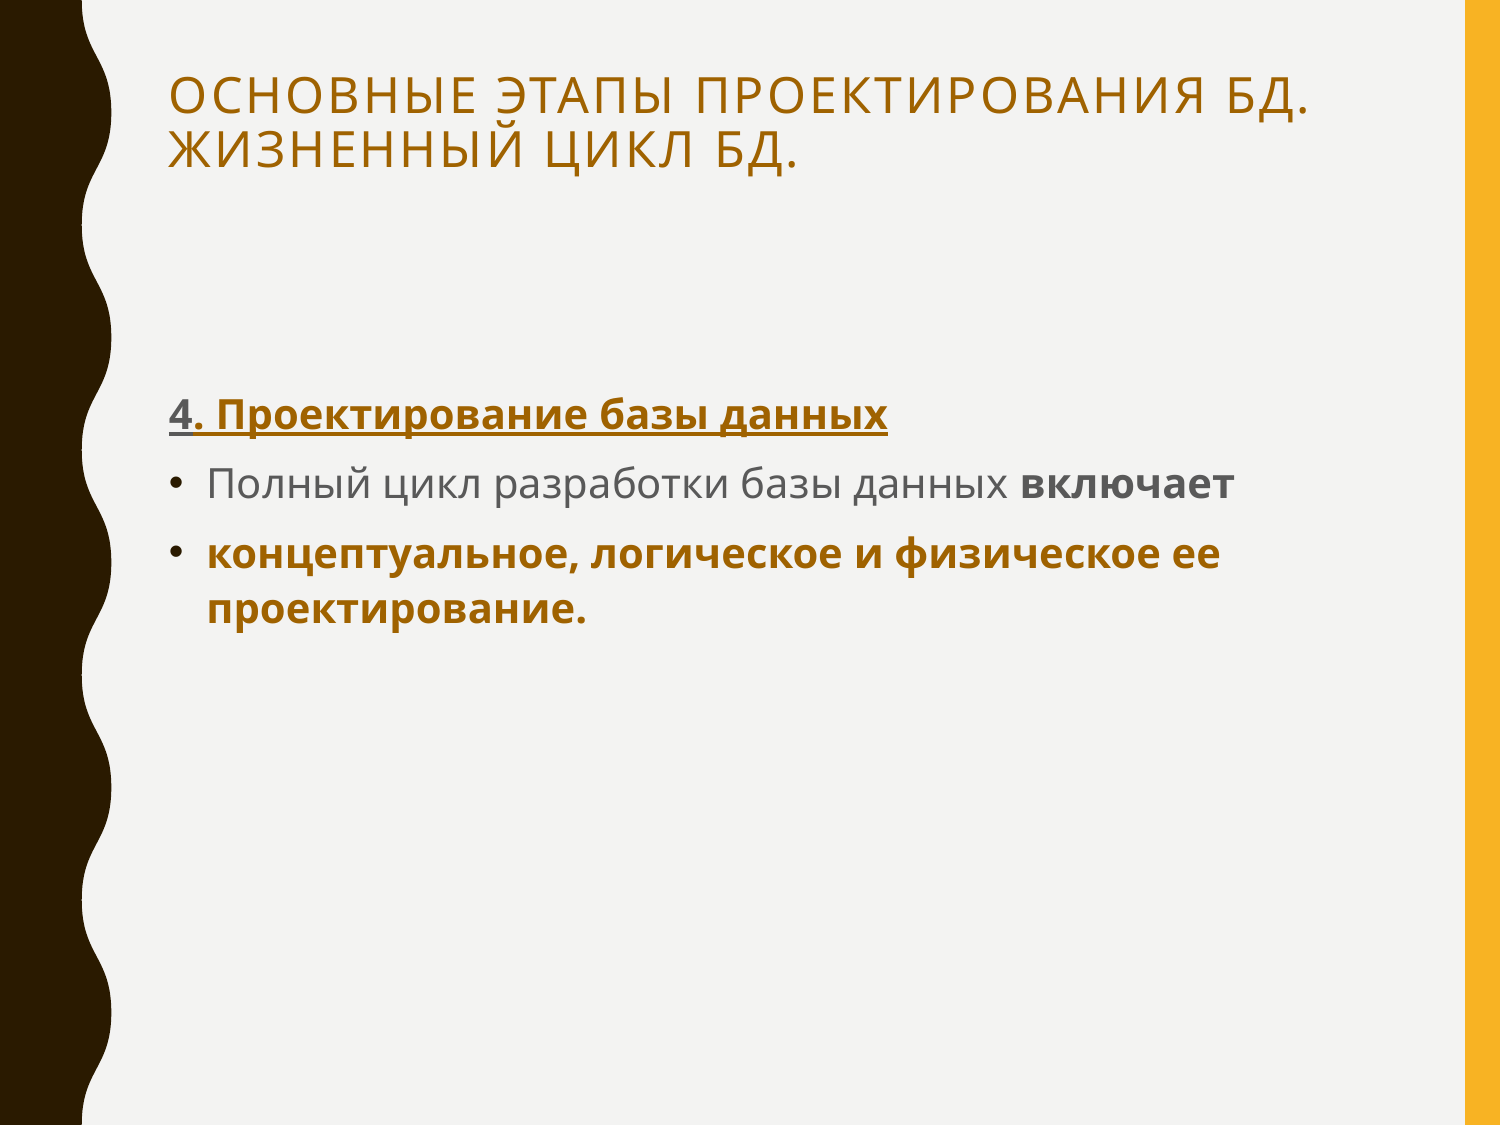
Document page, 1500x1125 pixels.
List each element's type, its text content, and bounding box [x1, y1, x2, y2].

list 4. Проектирование базы данных Полный цикл разработки базы данных включает концептуальное, логическое и физическое ее проектирование. [154, 375, 1407, 965]
title Основные этапы проектирования БД. Жизненный цикл БД. [154, 62, 1407, 308]
